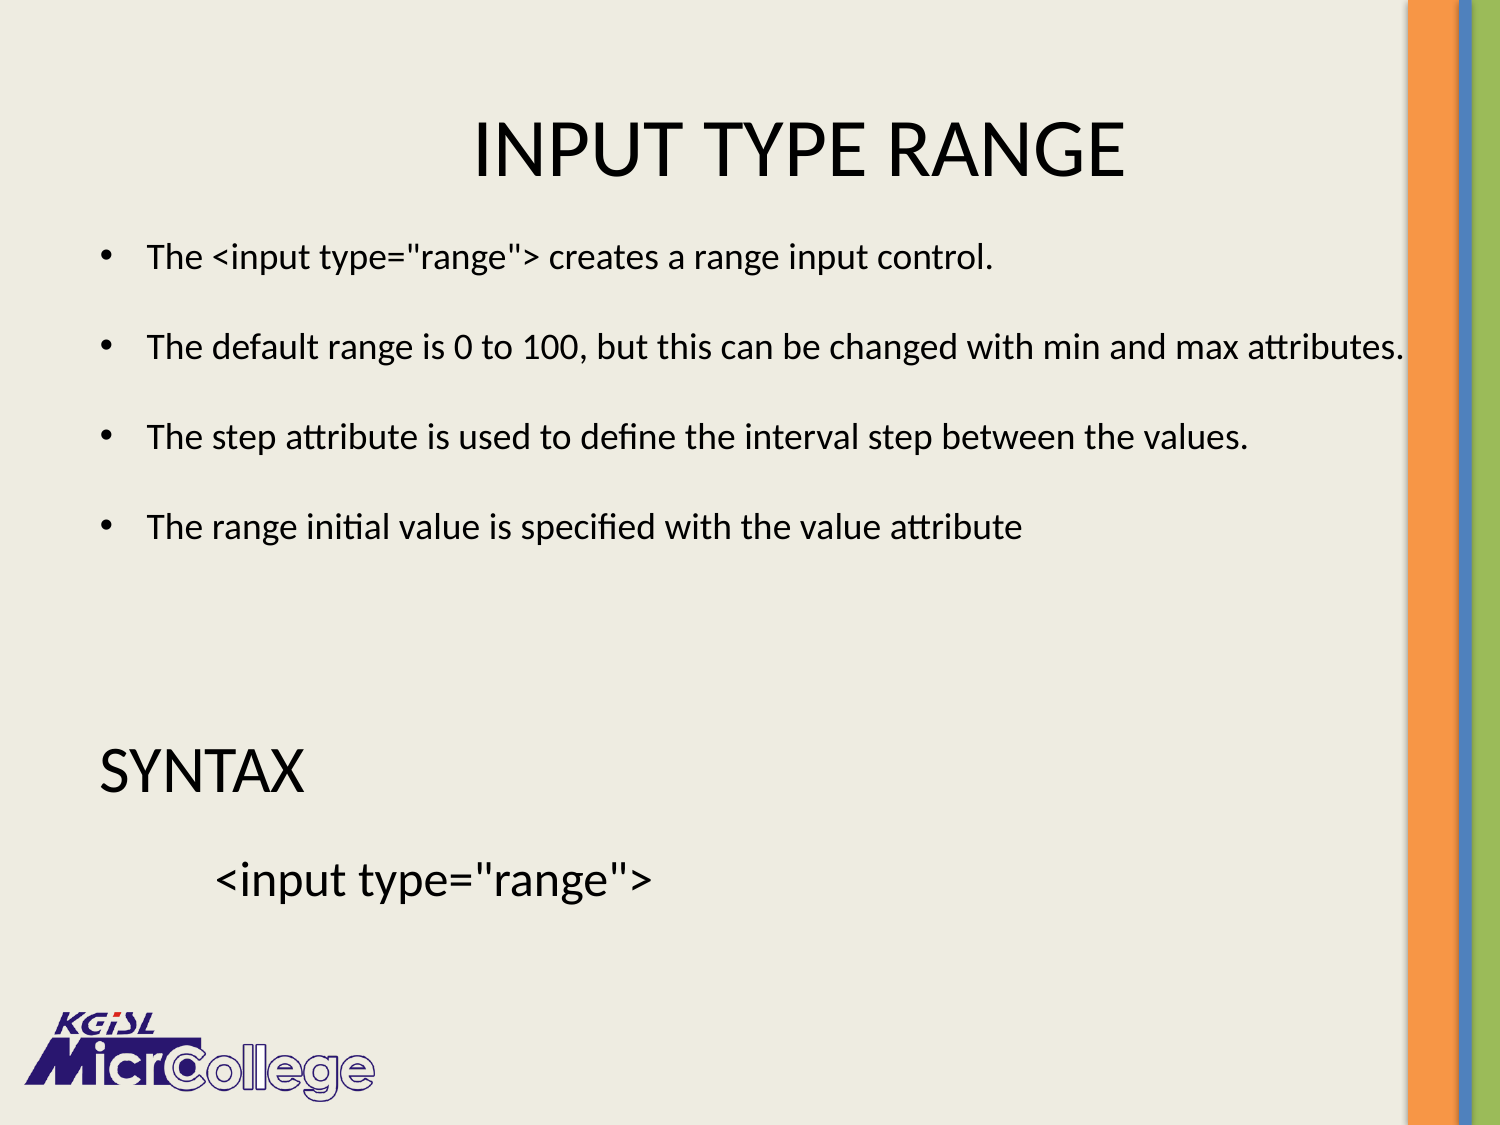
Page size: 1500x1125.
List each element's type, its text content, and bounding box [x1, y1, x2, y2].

picture [24, 1012, 376, 1102]
text_box SYNTAX [84, 718, 321, 814]
text_box <input type="range"> [199, 839, 950, 915]
text_box The <input type="range"> creates a range input control. The default range is 0 to 100, but this can be changed with min and max attributes. The step attribute is used to define the interval step between the values. The range initial value is specified with the value attribute [85, 224, 1425, 555]
text_box INPUT TYPE RANGE [225, 85, 1375, 201]
